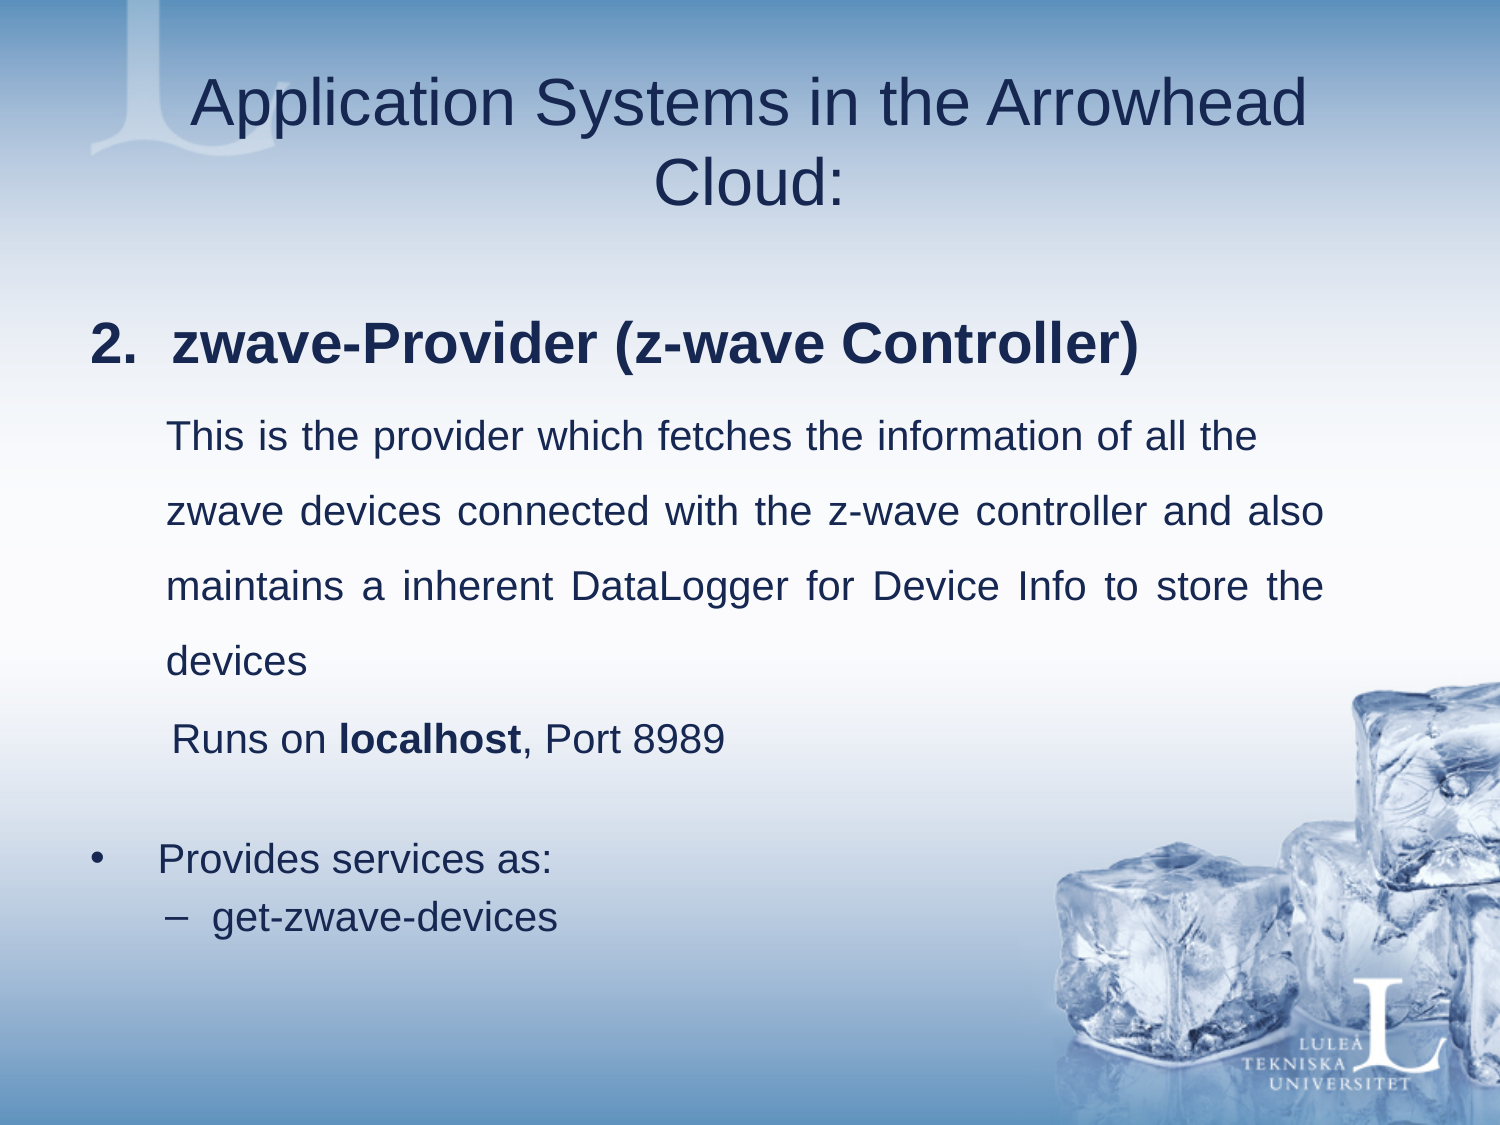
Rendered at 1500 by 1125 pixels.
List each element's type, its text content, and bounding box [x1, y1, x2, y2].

list 2. zwave-Provider (z-wave Controller) This is the provider which fetches the information of all the zwave devices connected with the z-wave controller and also maintains a inherent DataLogger for Device Info to store the devices Runs on localhost, Port 8989 Provides services as: get-zwave-devices [75, 262, 1341, 988]
title Application Systems in the Arrowhead Cloud: [75, 45, 1425, 233]
picture [0, 0, 1500, 1125]
